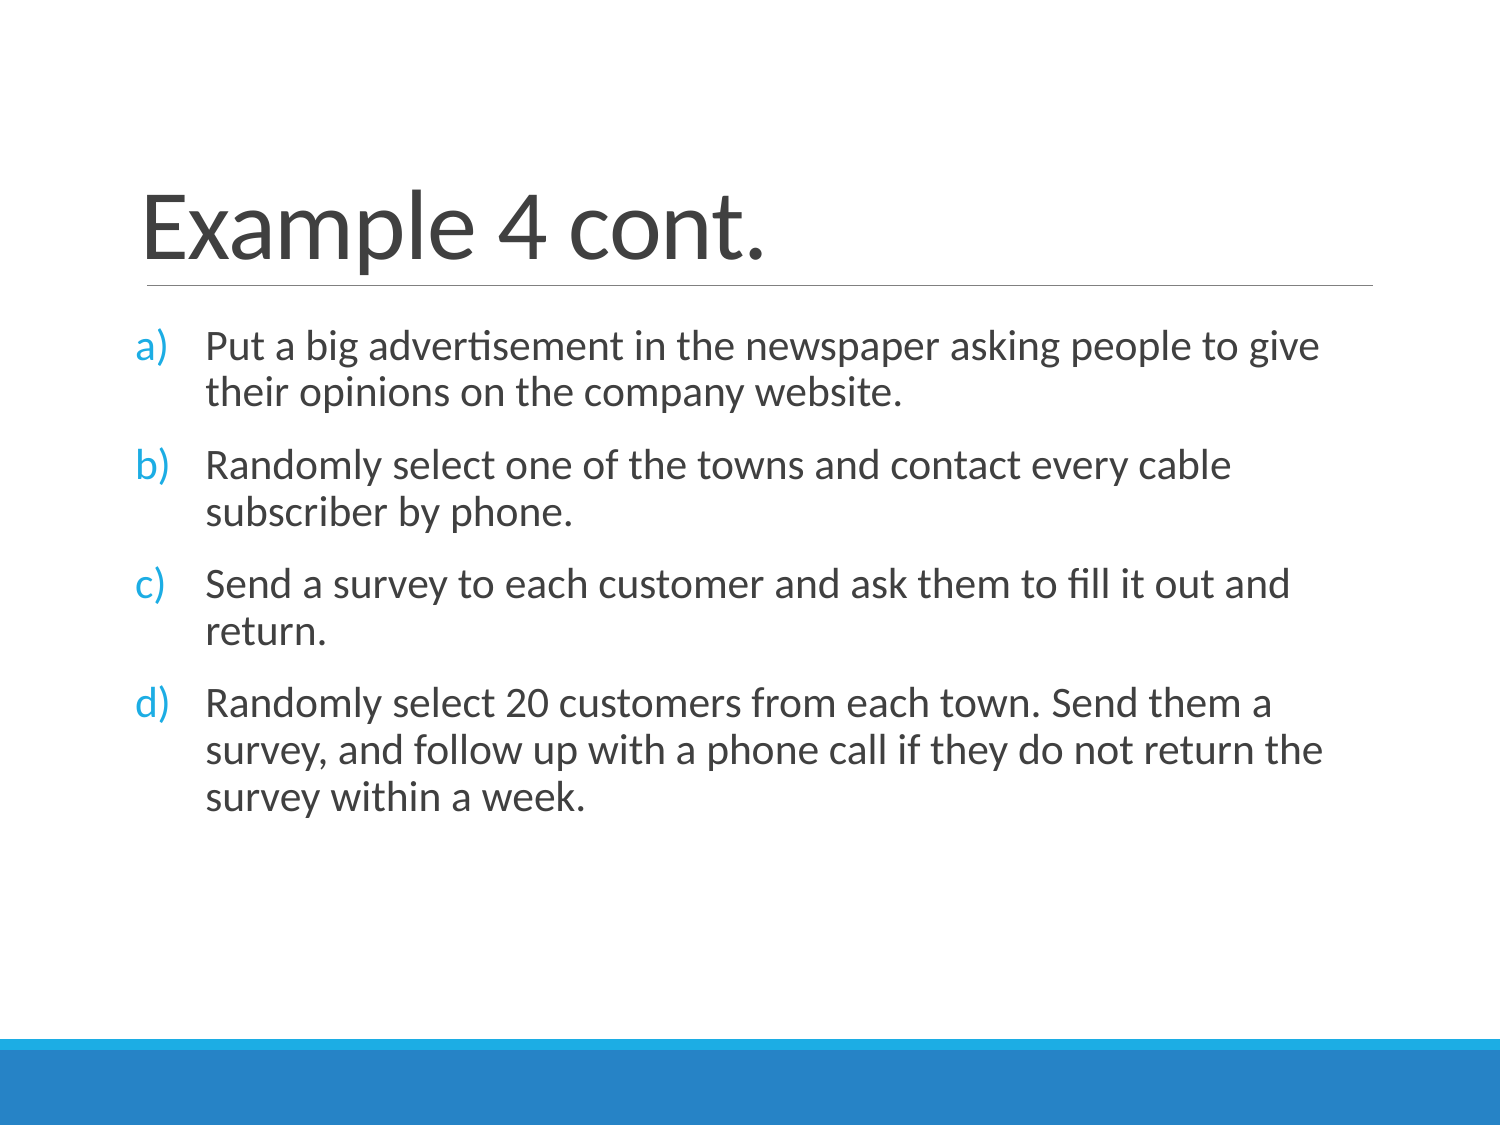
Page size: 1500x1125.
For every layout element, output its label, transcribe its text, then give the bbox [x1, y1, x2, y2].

title Example 4 cont. [125, 99, 1350, 288]
list Put a big advertisement in the newspaper asking people to give their opinions on the company website. Randomly select one of the towns and contact every cable subscriber by phone. Send a survey to each customer and ask them to fill it out and return. Randomly select 20 customers from each town. Send them a survey, and follow up with a phone call if they do not return the survey within a week. [135, 314, 1373, 975]
